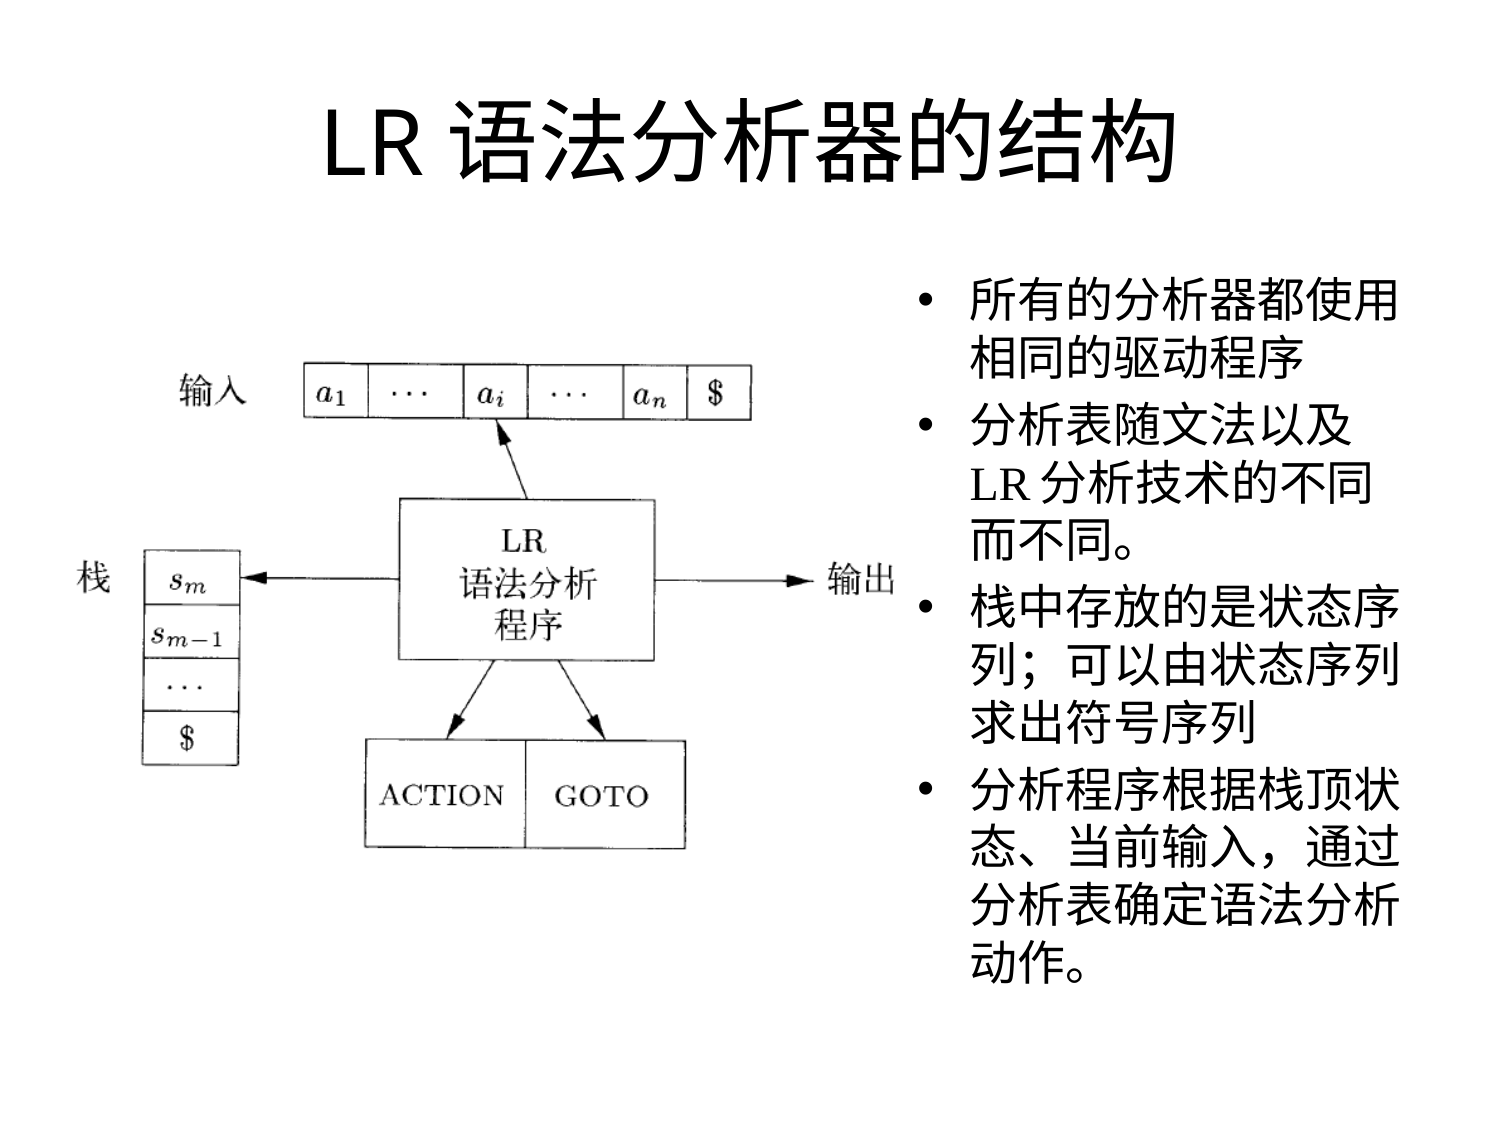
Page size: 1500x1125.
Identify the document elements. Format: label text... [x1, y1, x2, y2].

list 所有的分析器都使用相同的驱动程序 分析表随文法以及LR分析技术的不同而不同。 栈中存放的是状态序列；可以由状态序列求出符号序列 分析程序根据栈顶状态、当前输入，通过分析表确定语法分析动作。 [902, 262, 1425, 1005]
title LR语法分析器的结构 [75, 45, 1425, 233]
picture [58, 339, 918, 891]
